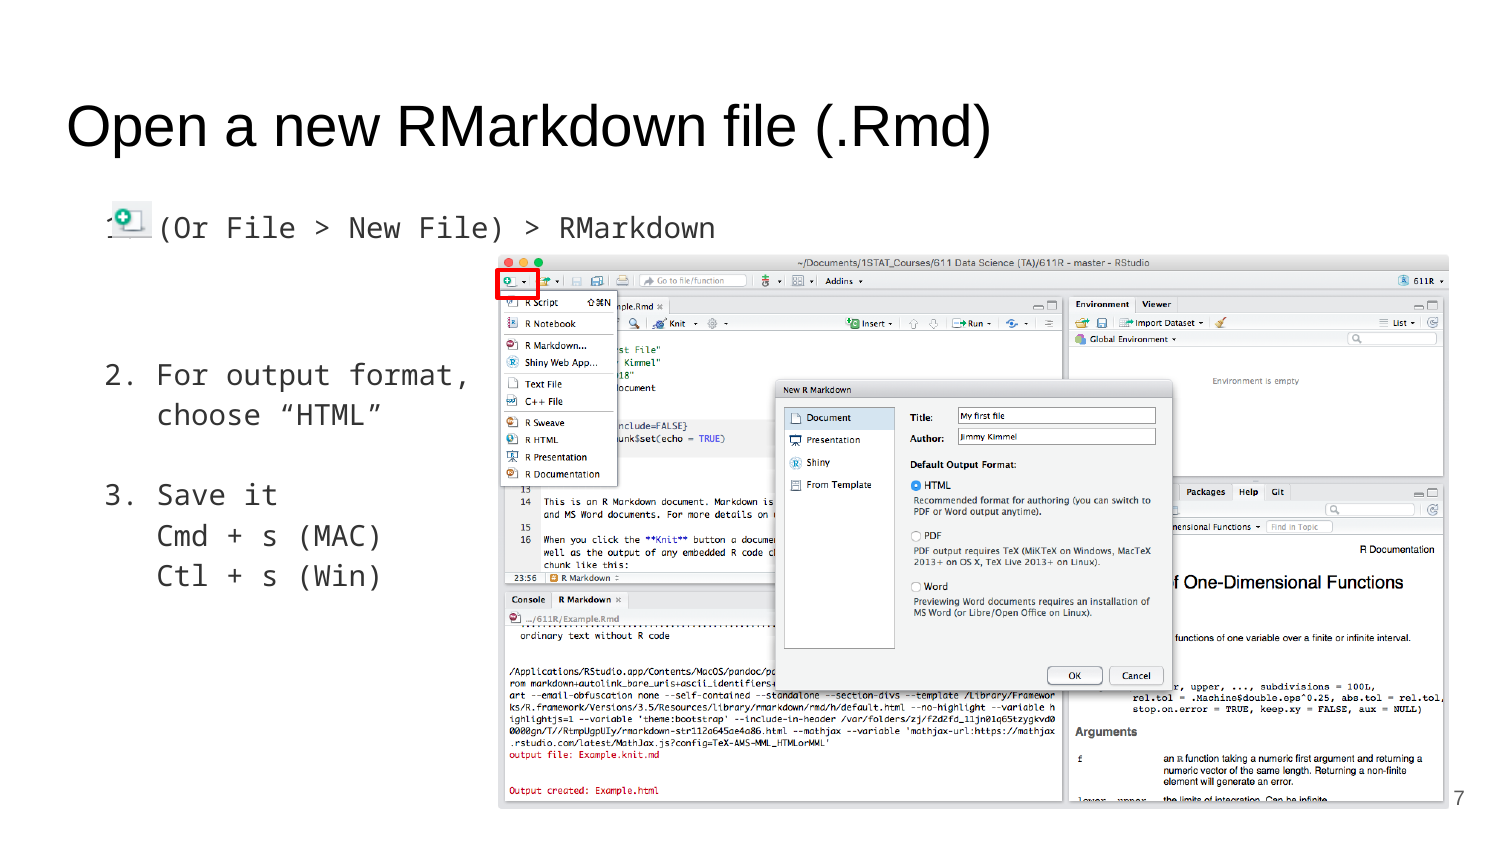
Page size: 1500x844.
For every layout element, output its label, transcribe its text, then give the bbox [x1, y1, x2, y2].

picture [498, 254, 1450, 810]
slide_number 7 [1389, 764, 1480, 830]
title Open a new RMarkdown file (.Rmd) [51, 72, 1449, 167]
picture [111, 201, 152, 239]
list (Or File > New File) > RMarkdown For output format, choose “HTML” Save it Cmd + s (MAC) Ctl + s (Win) [66, 189, 1464, 283]
